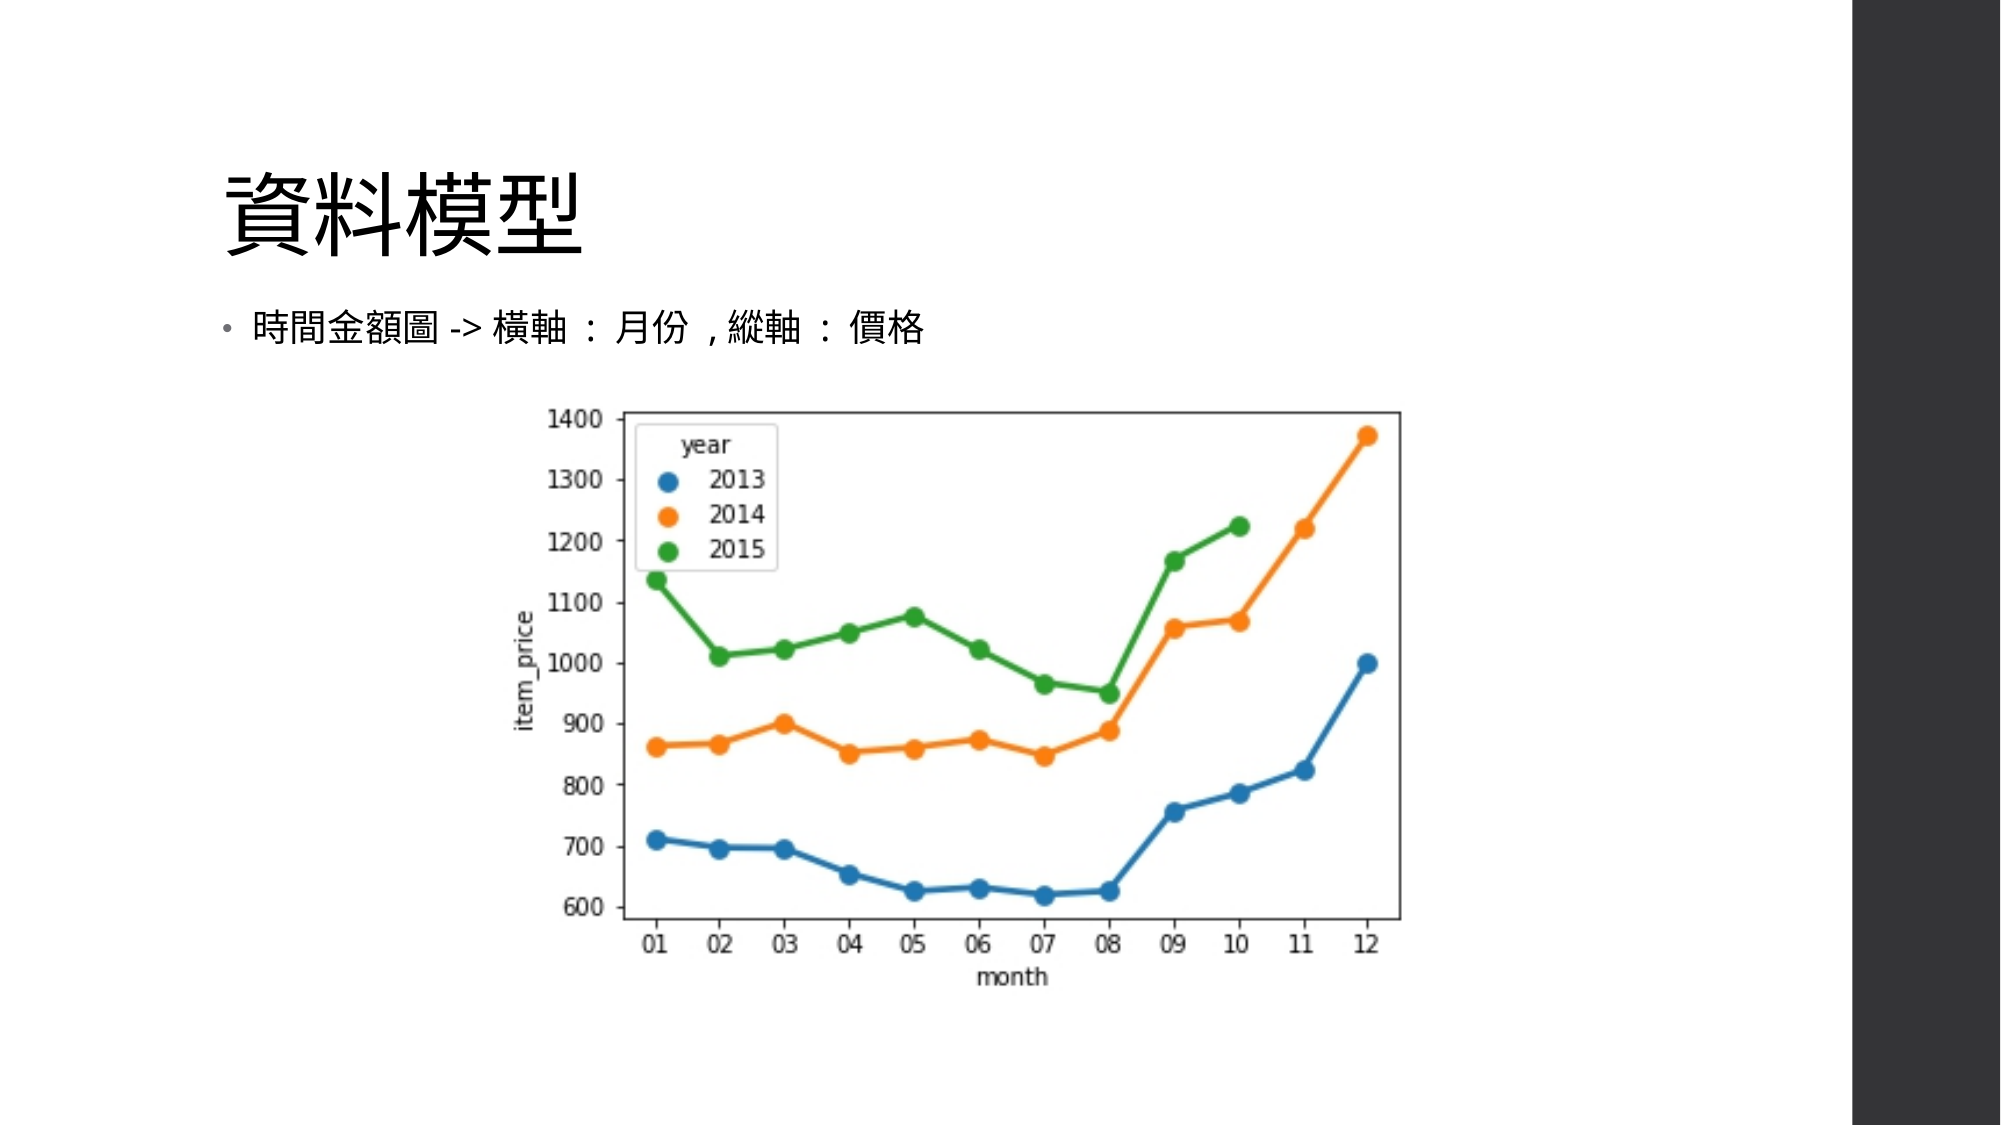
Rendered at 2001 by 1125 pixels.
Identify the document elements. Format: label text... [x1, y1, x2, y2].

picture [468, 382, 1532, 1014]
list 時間金額圖->橫軸 : 月份 ,縱軸 : 價格 [206, 299, 1617, 1014]
title 資料模型 [206, 60, 1797, 278]
